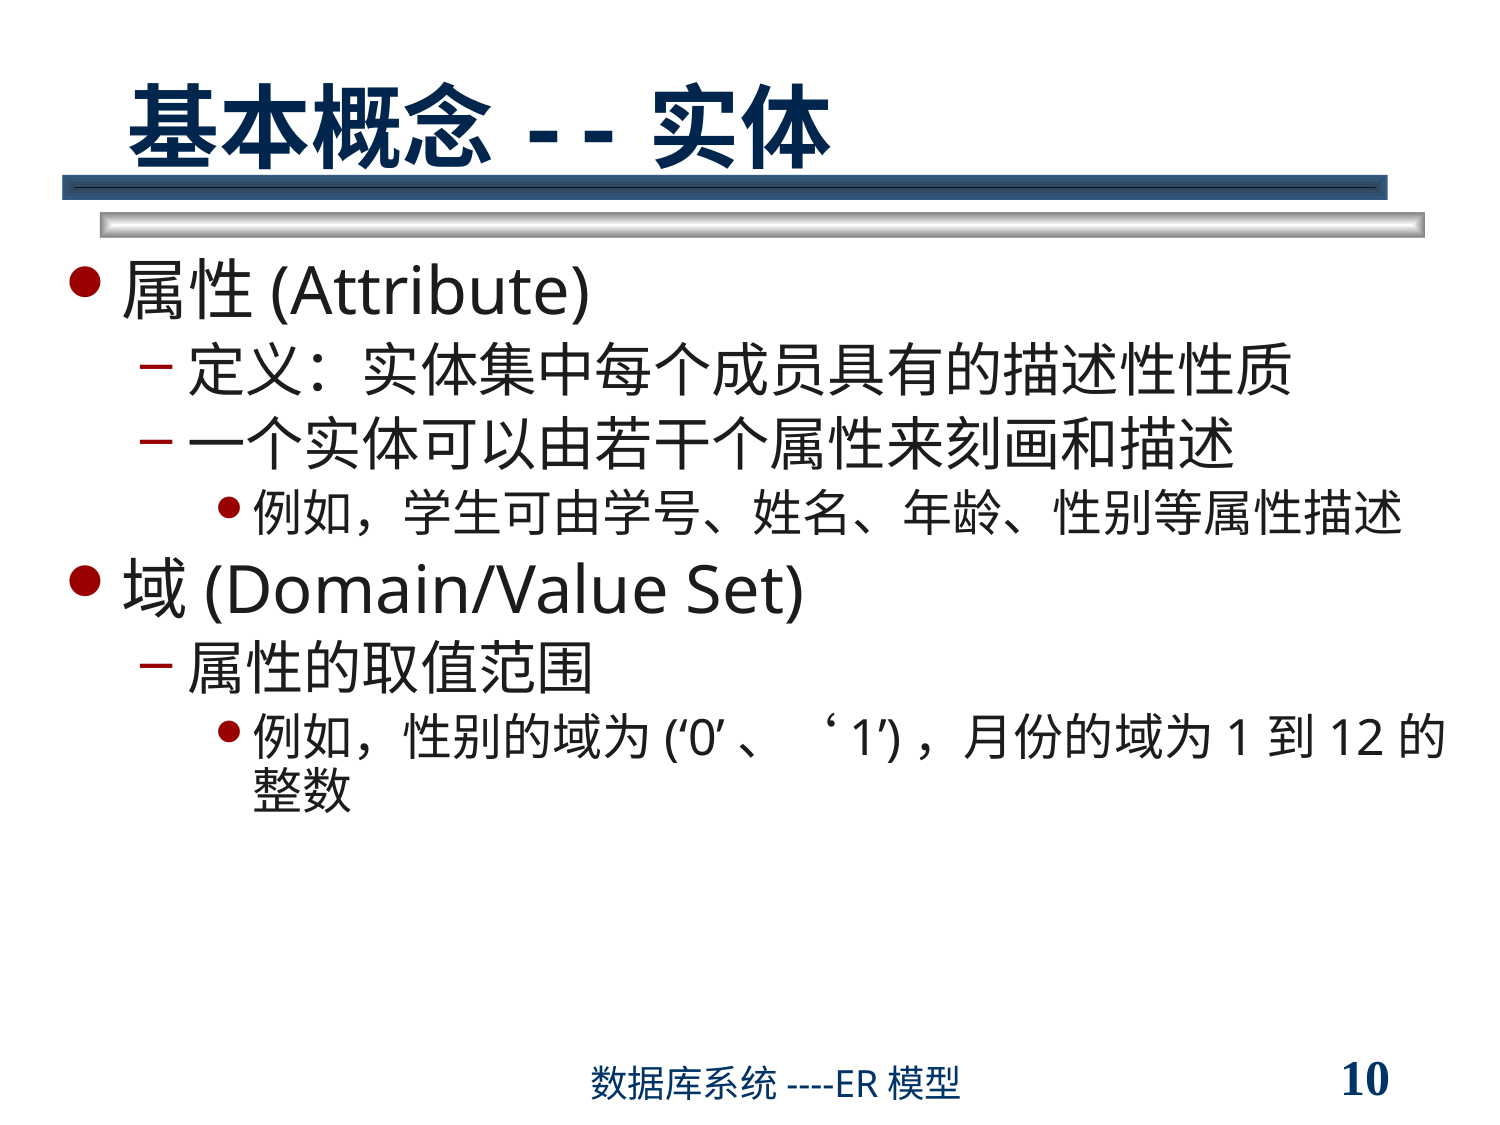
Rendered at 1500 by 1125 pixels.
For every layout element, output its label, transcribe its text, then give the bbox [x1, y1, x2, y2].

title 基本概念--实体 [112, 50, 1391, 188]
slide_number 10 [1324, 1049, 1489, 1101]
footer 数据库系统----ER模型 [574, 1062, 1188, 1113]
list 属性(Attribute) 定义：实体集中每个成员具有的描述性性质 一个实体可以由若干个属性来刻画和描述 例如，学生可由学号、姓名、年龄、性别等属性描述 域(Domain/Value Set) 属性的取值范围 例如，性别的域为(‘0’、‘1’)，月份的域为1到12的整数 [50, 249, 1463, 1025]
